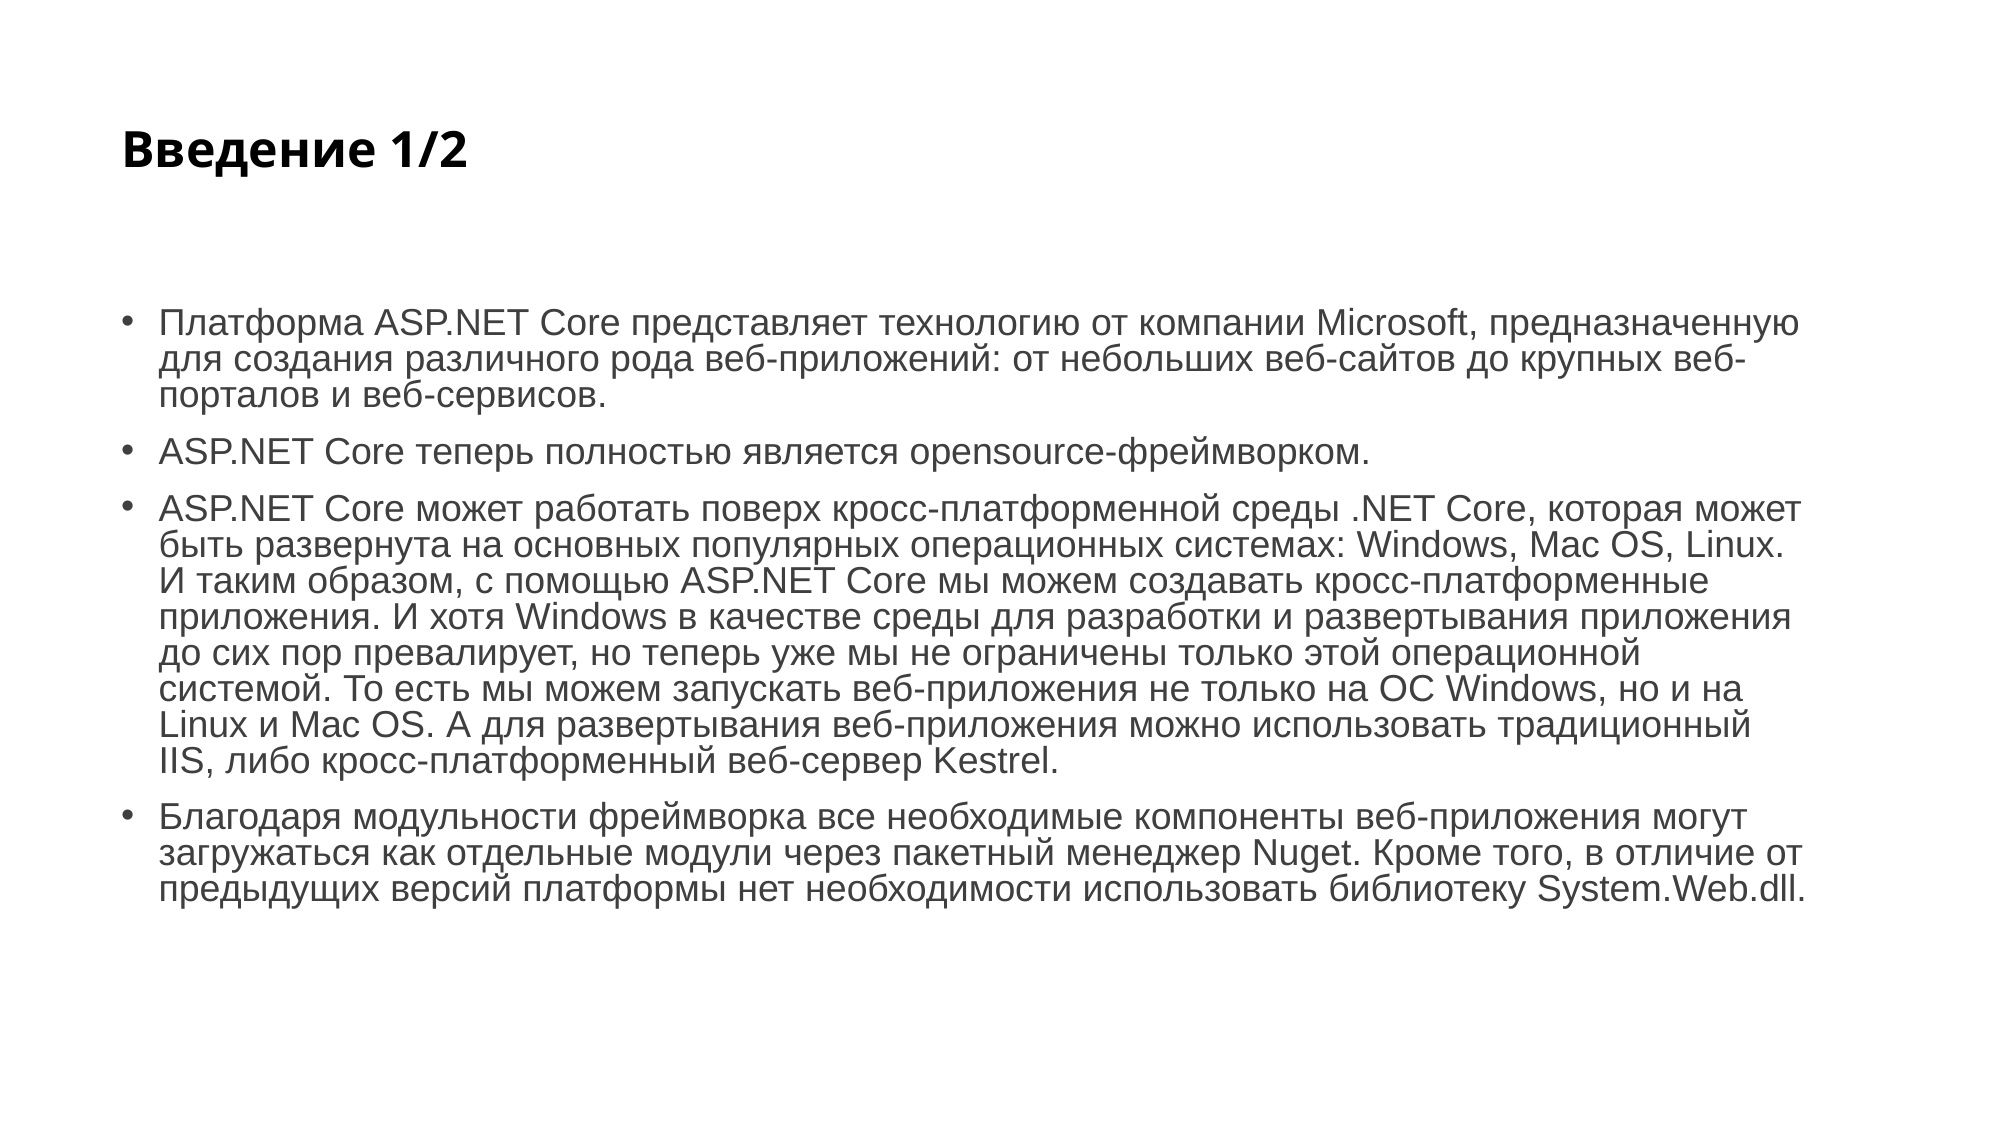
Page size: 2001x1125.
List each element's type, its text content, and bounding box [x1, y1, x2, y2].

title Введение 1/2 [106, 42, 1832, 260]
list Платформа ASP.NET Core представляет технологию от компании Microsoft, предназначенную для создания различного рода веб-приложений: от небольших веб-сайтов до крупных веб-порталов и веб-сервисов. ASP.NET Core теперь полностью является opensource-фреймворком. ASP.NET Core может работать поверх кросс-платформенной среды .NET Core, которая может быть развернута на основных популярных операционных системах: Windows, Mac OS, Linux. И таким образом, с помощью ASP.NET Core мы можем создавать кросс-платформенные приложения. И хотя Windows в качестве среды для разработки и развертывания приложения до сих пор превалирует, но теперь уже мы не ограничены только этой операционной системой. То есть мы можем запускать веб-приложения не только на ОС Windows, но и на Linux и Mac OS. А для развертывания веб-приложения можно использовать традиционный IIS, либо кросс-платформенный веб-сервер Kestrel. Благодаря модульности фреймворка все необходимые компоненты веб-приложения могут загружаться как отдельные модули через пакетный менеджер Nuget. Кроме того, в отличие от предыдущих версий платформы нет необходимости использовать библиотеку System.Web.dll. [106, 299, 1832, 1014]
